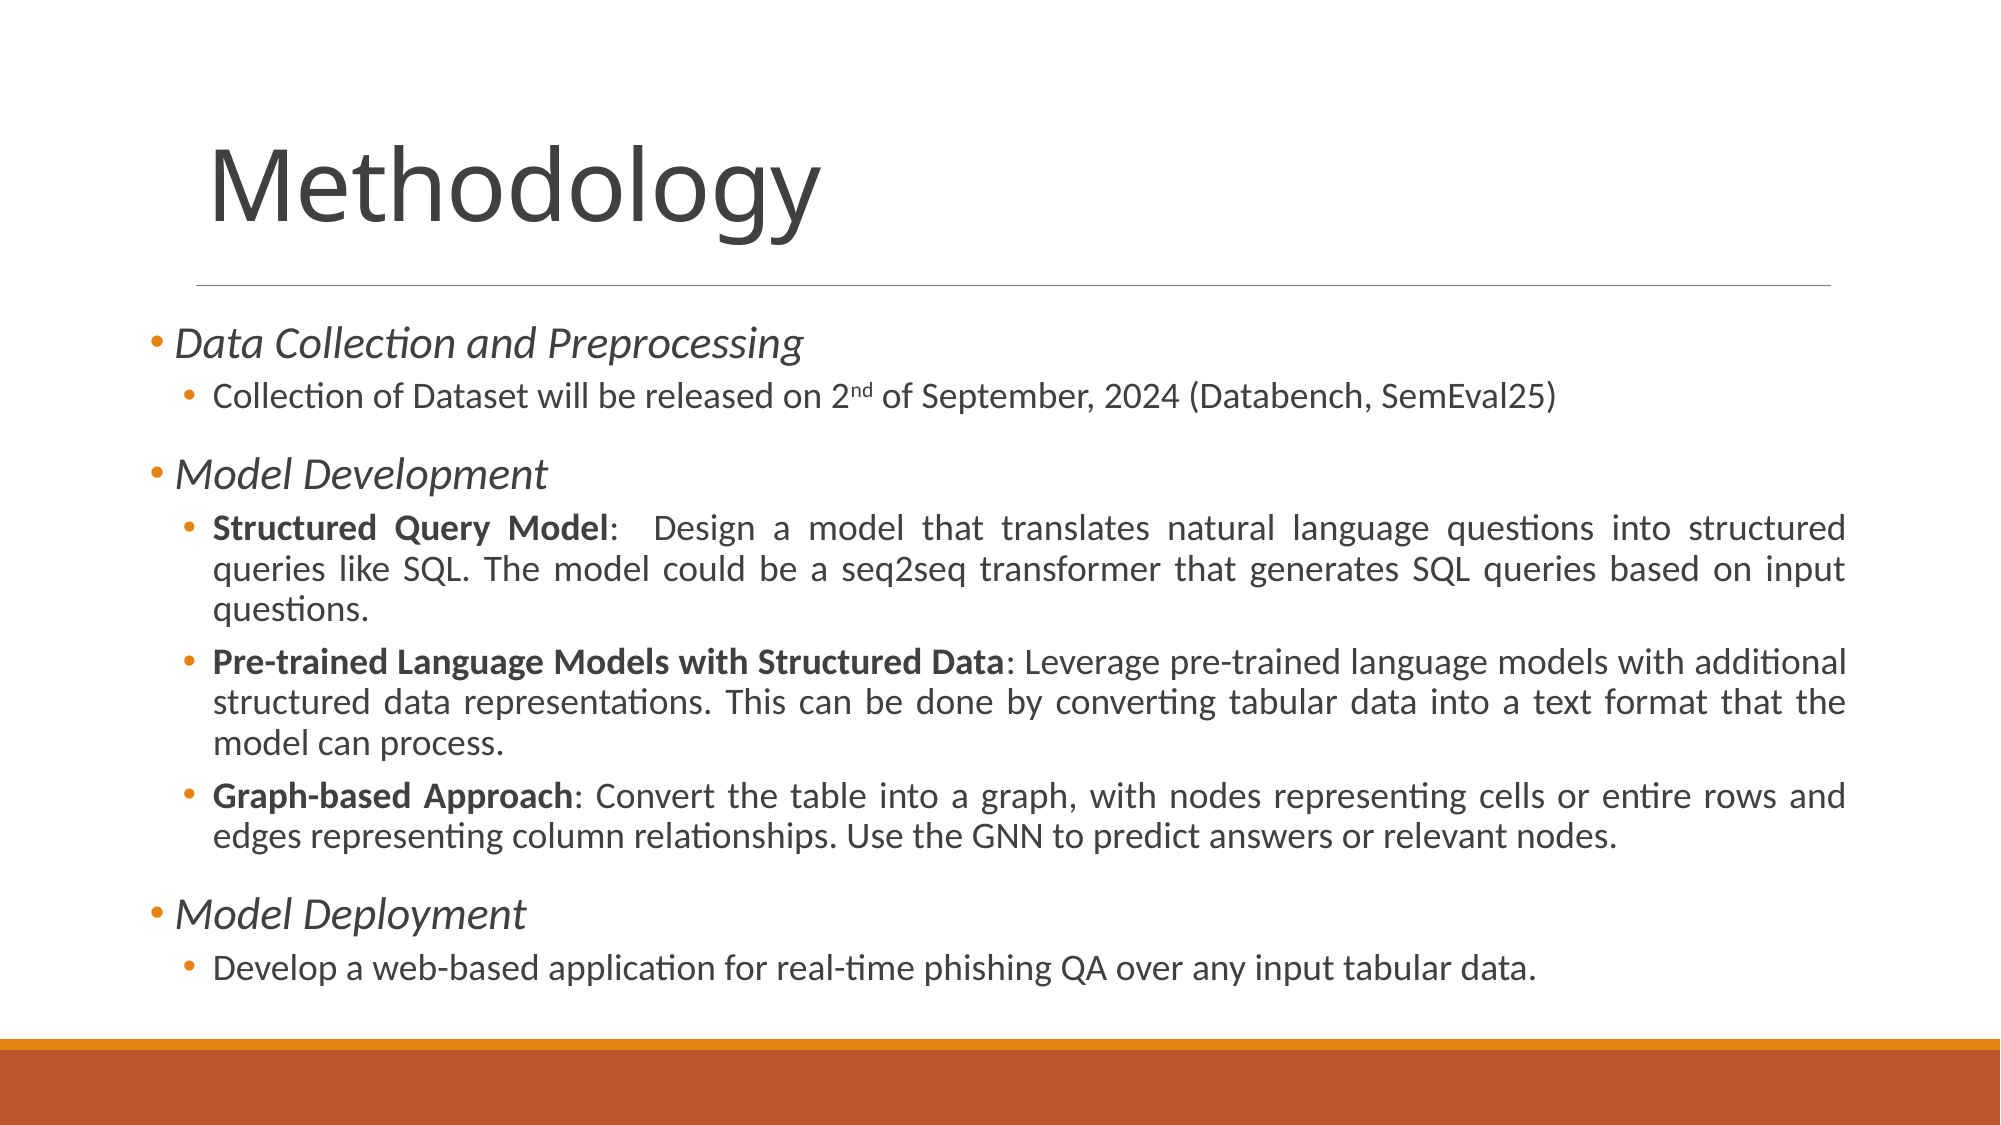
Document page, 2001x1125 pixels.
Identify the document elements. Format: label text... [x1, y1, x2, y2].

title Methodology [191, 137, 1585, 250]
list Data Collection and Preprocessing Collection of Dataset will be released on 2nd of September, 2024 (Databench, SemEval25) Model Development Structured Query Model: Design a model that translates natural language questions into structured queries like SQL. The model could be a seq2seq transformer that generates SQL queries based on input questions. Pre-trained Language Models with Structured Data: Leverage pre-trained language models with additional structured data representations. This can be done by converting tabular data into a text format that the model can process. Graph-based Approach: Convert the table into a graph, with nodes representing cells or entire rows and edges representing column relationships. Use the GNN to predict answers or relevant nodes. Model Deployment Develop a web-based application for real-time phishing QA over any input tabular data. [149, 311, 1849, 1025]
